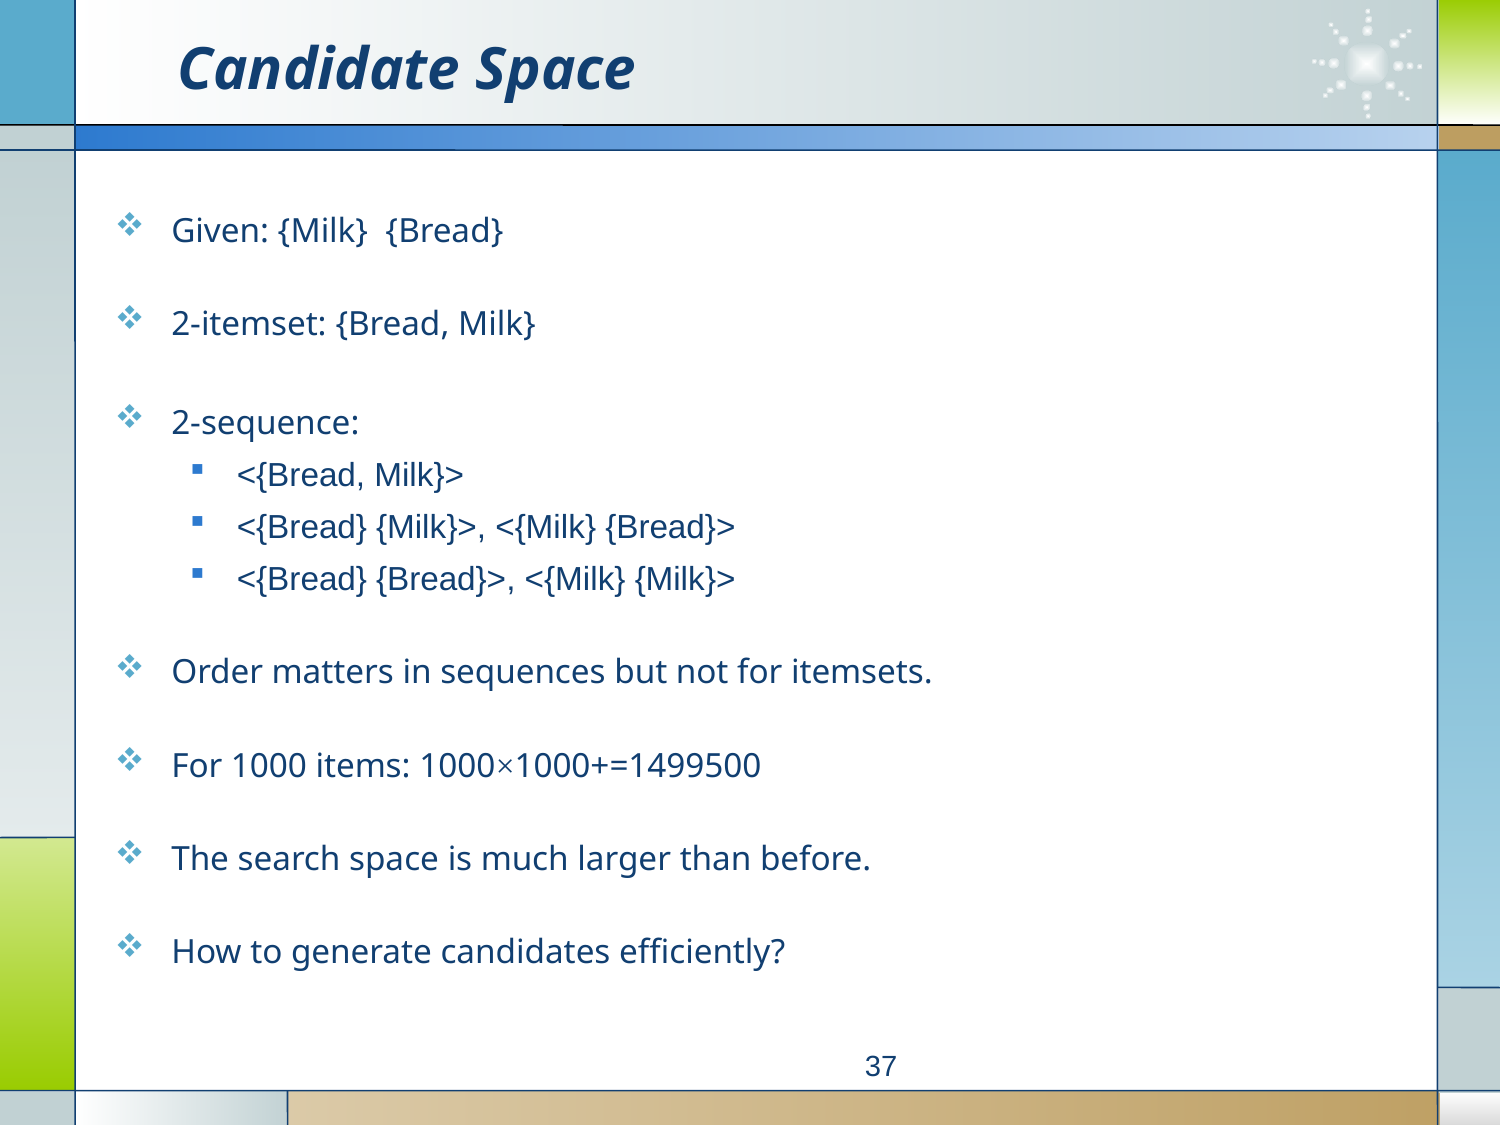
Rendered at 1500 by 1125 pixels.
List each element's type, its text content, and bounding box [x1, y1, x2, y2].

title Candidate Space [162, 19, 1263, 113]
slide_number 37 [562, 1039, 913, 1081]
